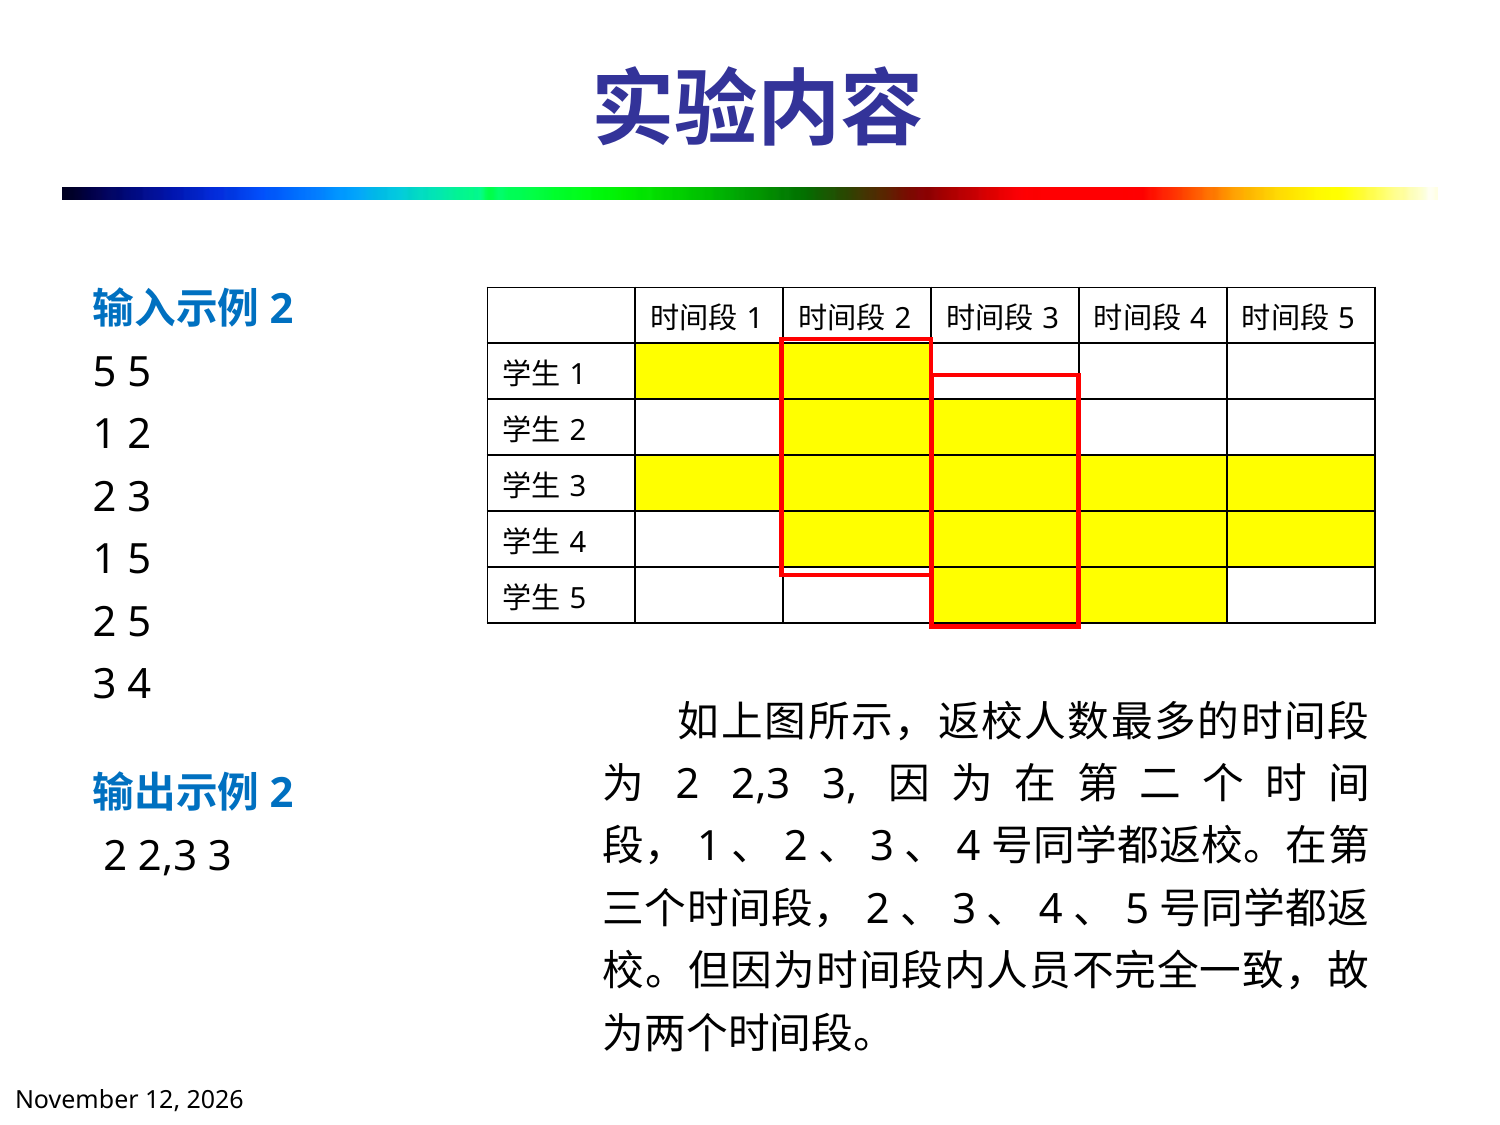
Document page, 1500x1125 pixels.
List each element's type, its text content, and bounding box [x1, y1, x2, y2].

table_cell [636, 344, 781, 398]
text_box 输出示例2 2 2,3 3 [77, 745, 313, 886]
table_cell [636, 456, 781, 510]
table_cell [1080, 512, 1226, 566]
table_cell 学生1 [488, 344, 634, 398]
picture [62, 187, 355, 200]
picture [382, 187, 1438, 200]
table_header 时间段4 [1080, 288, 1226, 342]
table_cell [1080, 344, 1226, 398]
text_box [931, 375, 1079, 627]
table_header 时间段2 [784, 288, 930, 339]
table_cell [1228, 512, 1374, 566]
table_cell 学生2 [488, 400, 634, 454]
table_cell 学生4 [488, 512, 634, 566]
table_cell [636, 568, 782, 622]
table_cell 学生3 [488, 456, 634, 510]
table_cell [1228, 456, 1374, 510]
table_header [488, 288, 634, 342]
table_cell [1228, 344, 1374, 398]
table_header 时间段1 [636, 288, 782, 342]
table_cell [636, 400, 781, 454]
table_cell [1080, 456, 1226, 510]
table_cell [932, 344, 1078, 375]
text_box [781, 339, 932, 575]
table_cell [1080, 568, 1226, 622]
table_cell [1228, 400, 1374, 454]
table_cell 学生5 [488, 568, 634, 622]
text_box 如上图所示，返校人数最多的时间段为2 2,3 3,因为在第二个时间段，1、2、3、4号同学都返校。在第三个时间段，2、3、4、5号同学都返校。但因为时间段内人员不完全一致，故为两个时间段。 [588, 674, 1385, 1064]
table_cell [1080, 400, 1226, 454]
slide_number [0, 1049, 313, 1125]
table_header 时间段5 [1228, 288, 1374, 342]
table_cell [784, 575, 930, 622]
table_cell [636, 512, 781, 566]
table_header 时间段3 [932, 288, 1078, 342]
text_box 输入示例2 5 5 1 2 2 3 1 5 2 5 3 4 [77, 262, 313, 715]
table_cell [1228, 568, 1374, 622]
title 实验内容 [124, 37, 1392, 163]
